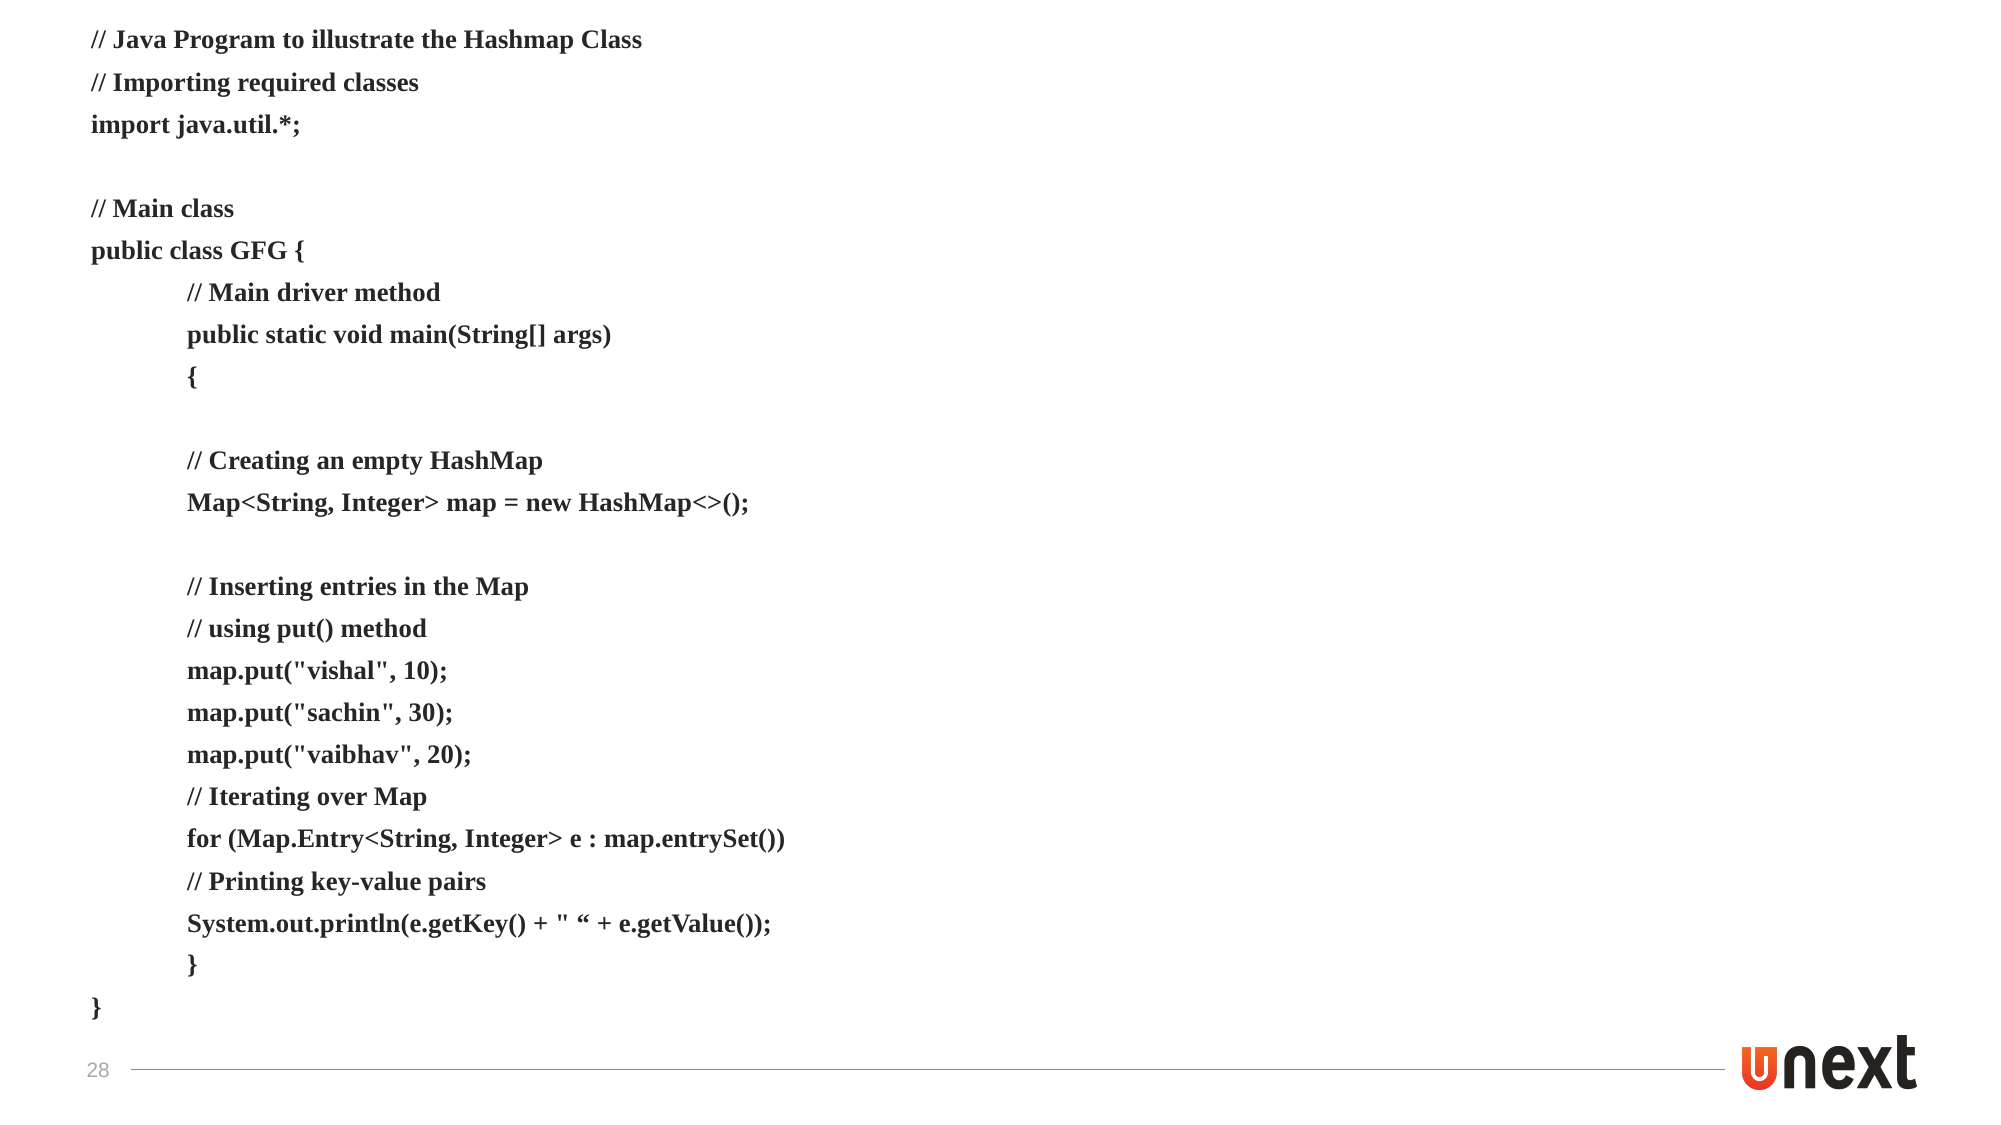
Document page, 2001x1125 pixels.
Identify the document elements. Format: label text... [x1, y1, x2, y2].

picture [1742, 1035, 1917, 1090]
list // Java Program to illustrate the Hashmap Class // Importing required classes import java.util.*; // Main class public class GFG { // Main driver method public static void main(String[] args) { // Creating an empty HashMap Map<String, Integer> map = new HashMap<>(); // Inserting entries in the Map // using put() method map.put("vishal", 10); map.put("sachin", 30); map.put("vaibhav", 20); // Iterating over Map for (Map.Entry<String, Integer> e : map.entrySet()) // Printing key-value pairs System.out.println(e.getKey() + " “ + e.getValue()); } } [76, 18, 1924, 1032]
slide_number 28 [48, 1047, 110, 1091]
